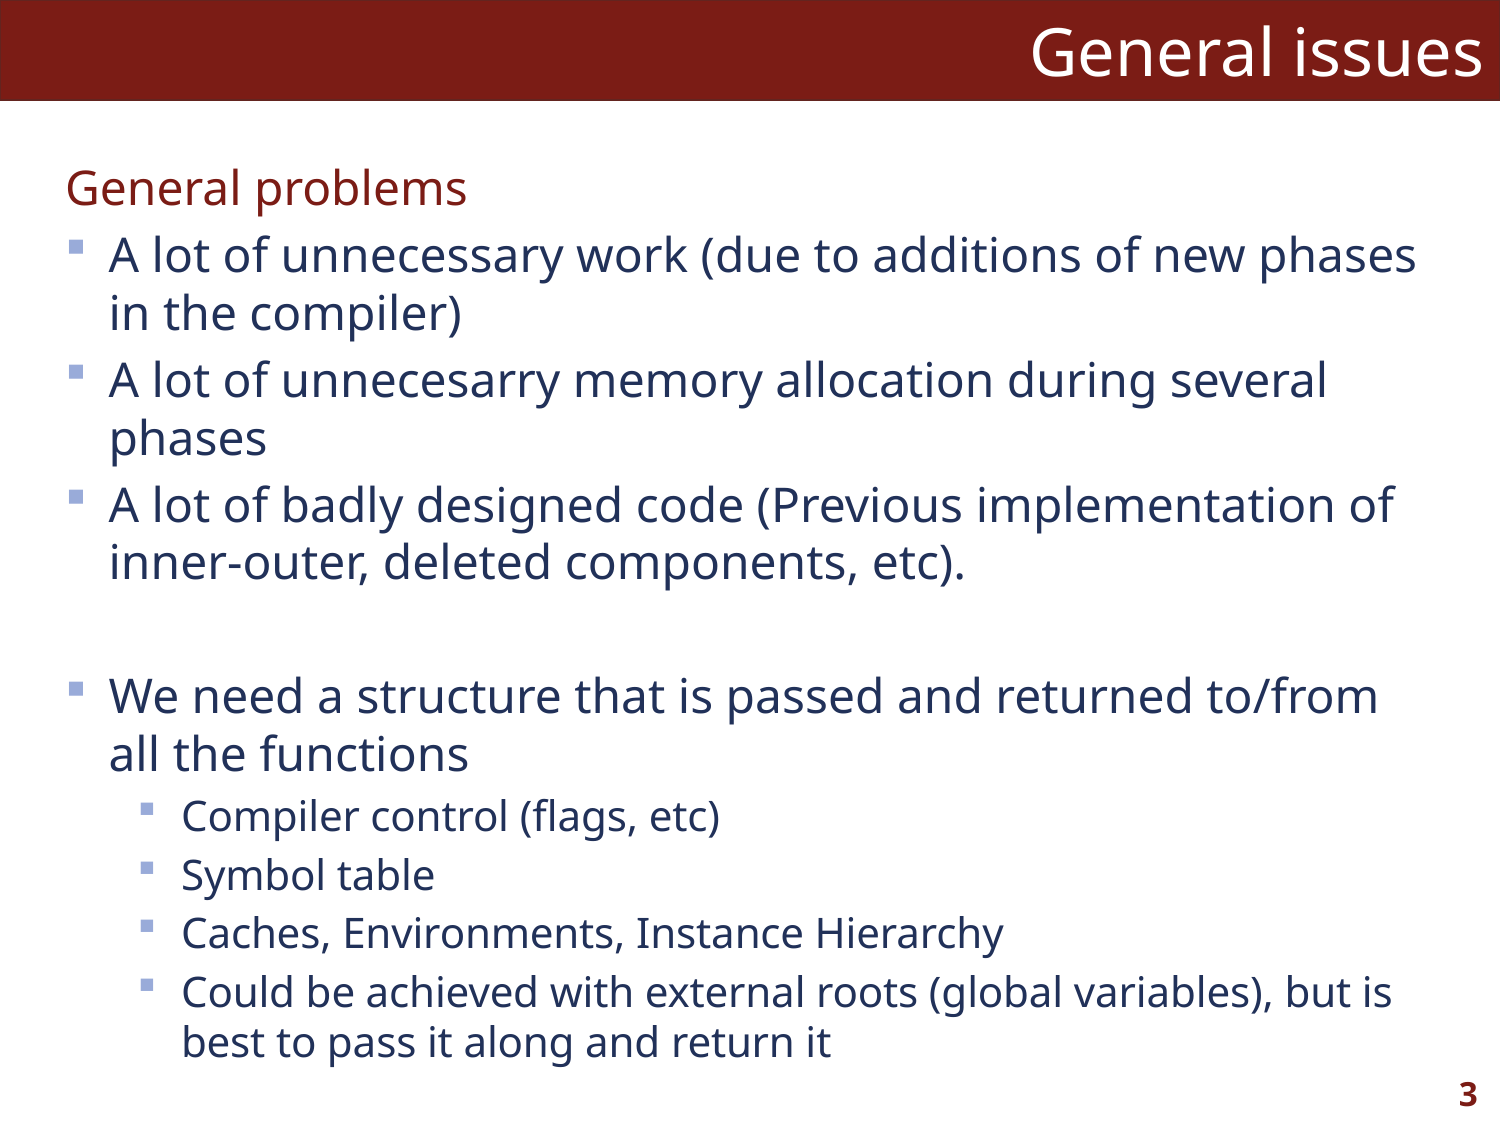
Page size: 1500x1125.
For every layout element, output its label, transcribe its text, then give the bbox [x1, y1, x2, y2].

list General problems A lot of unnecessary work (due to additions of new phases in the compiler) A lot of unnecesarry memory allocation during several phases A lot of badly designed code (Previous implementation of inner-outer, deleted components, etc). We need a structure that is passed and returned to/from all the functions Compiler control (flags, etc) Symbol table Caches, Environments, Instance Hierarchy Could be achieved with external roots (global variables), but is best to pass it along and return it [49, 149, 1451, 1076]
slide_number 3 [1342, 1065, 1494, 1116]
title General issues [274, 0, 1500, 101]
